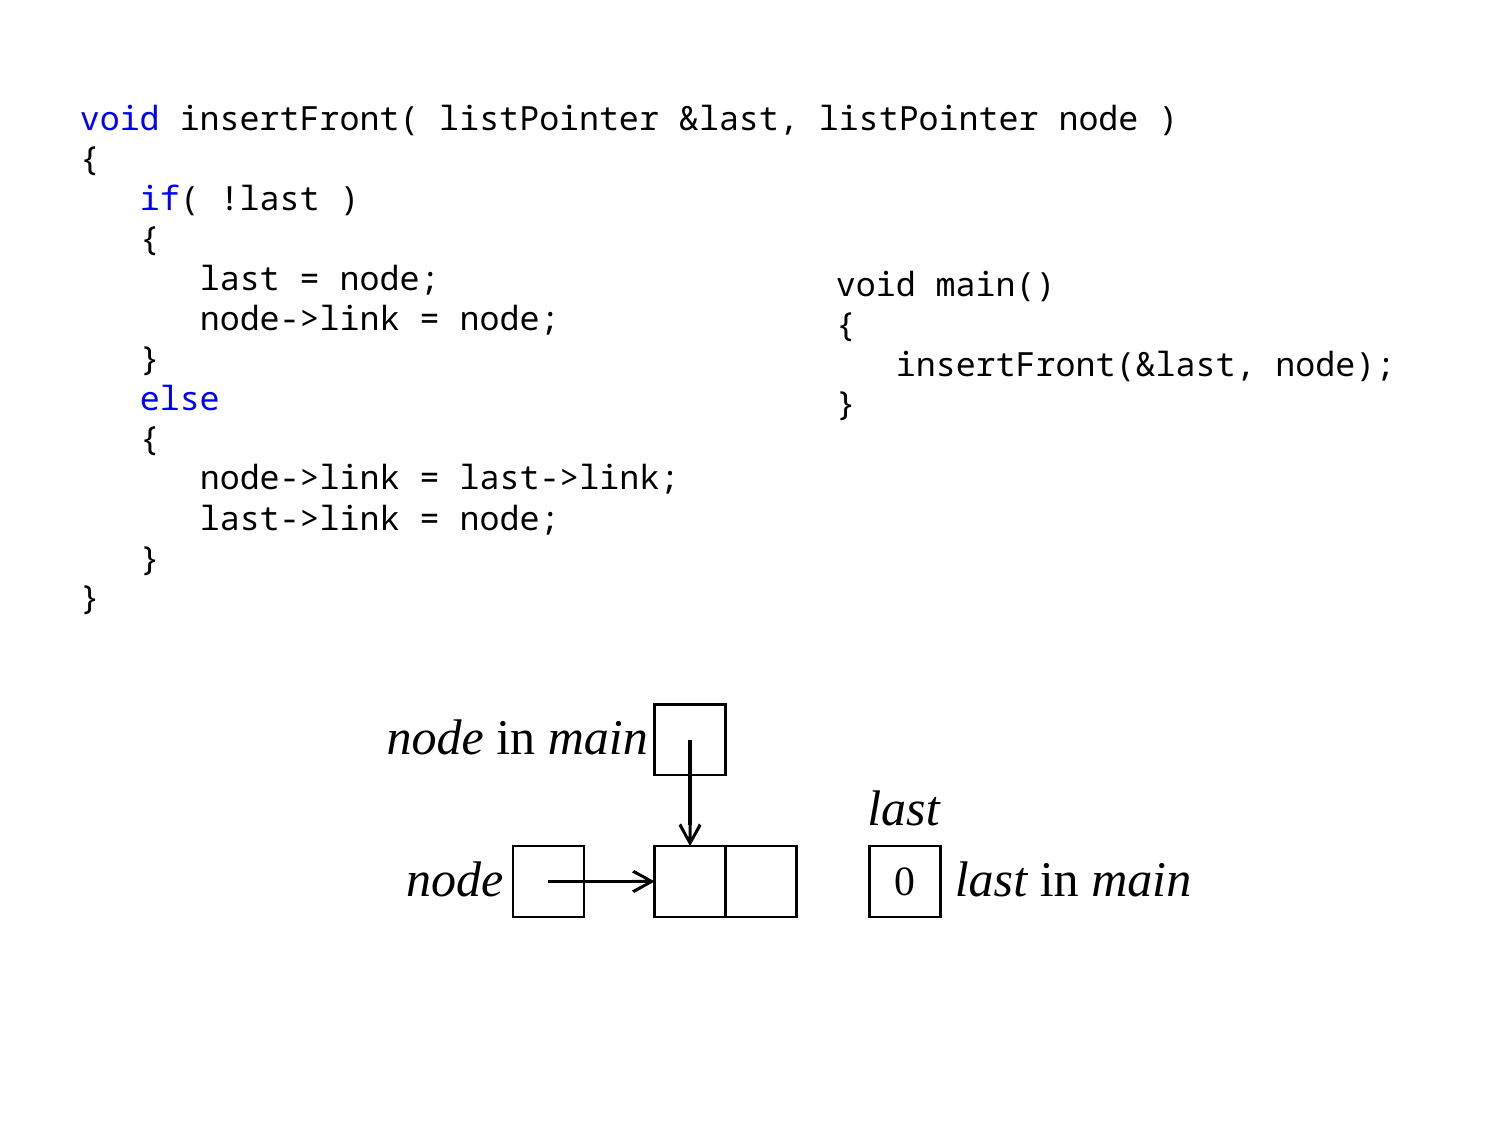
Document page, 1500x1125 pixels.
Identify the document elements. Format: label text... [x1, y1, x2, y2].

text_box node [395, 846, 512, 917]
table_header 0 [871, 847, 939, 916]
list void insertFront( listPointer &last, listPointer node ) { if( !last ) { last = node; node->link = node; } else { node->link = last->link; last->link = node; } } [64, 89, 1200, 634]
text_box last [844, 775, 963, 846]
table_header [727, 847, 795, 916]
table_header [656, 847, 724, 916]
list void main() { insertFront(&last, node); } [820, 255, 1436, 445]
text_box last in main [940, 846, 1200, 917]
table_header [514, 847, 583, 916]
table_header [656, 706, 724, 774]
text_box node in main [371, 704, 656, 775]
